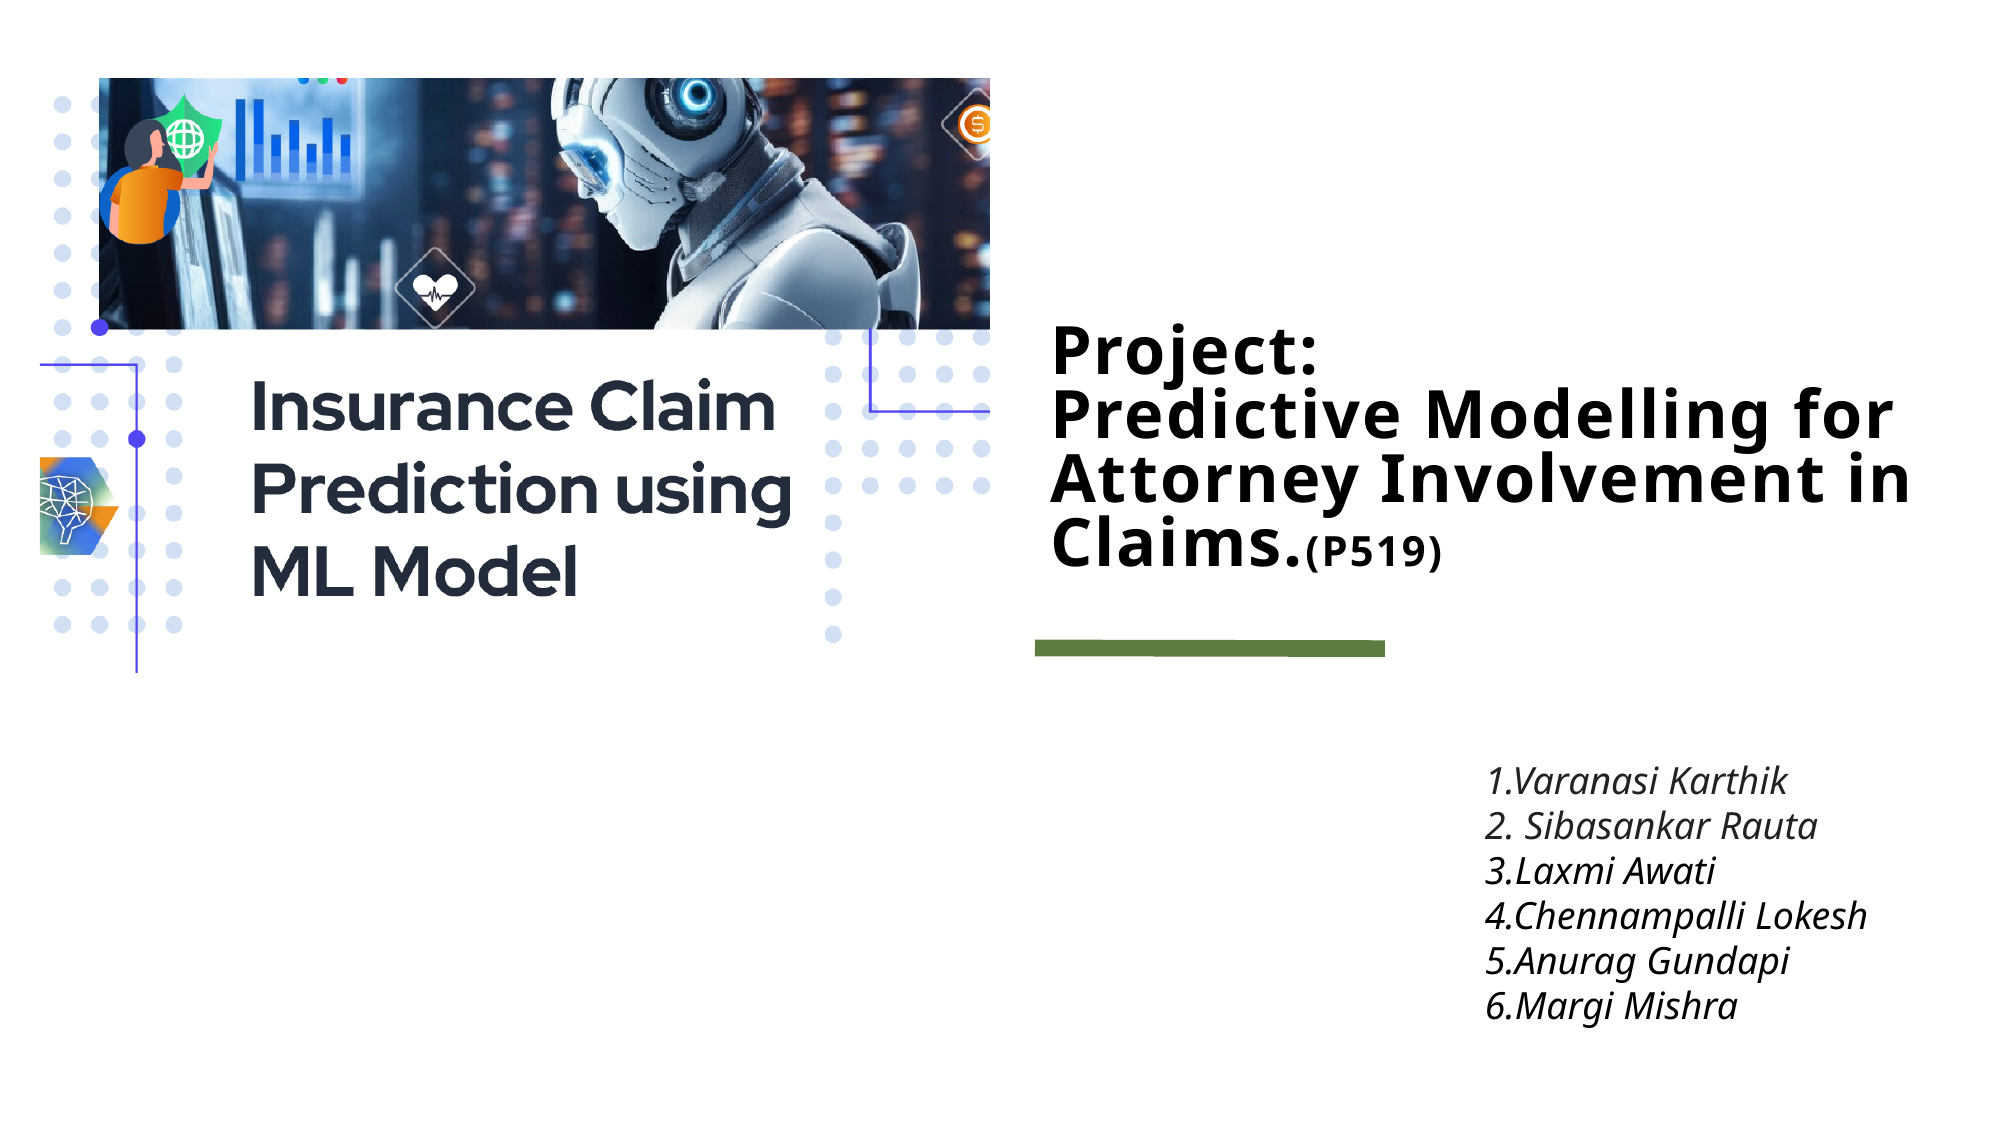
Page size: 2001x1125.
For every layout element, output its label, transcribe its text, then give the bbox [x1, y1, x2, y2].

picture [39, 77, 1000, 673]
title Project: Predictive Modelling for Attorney Involvement in Claims.(P519) [1050, 188, 1950, 729]
text_box 1.Varanasi Karthik 2. Sibasankar Rauta 3.Laxmi Awati 4.Chennampalli Lokesh 5.Anurag Gundapi 6.Margi Mishra [1470, 749, 2000, 1125]
